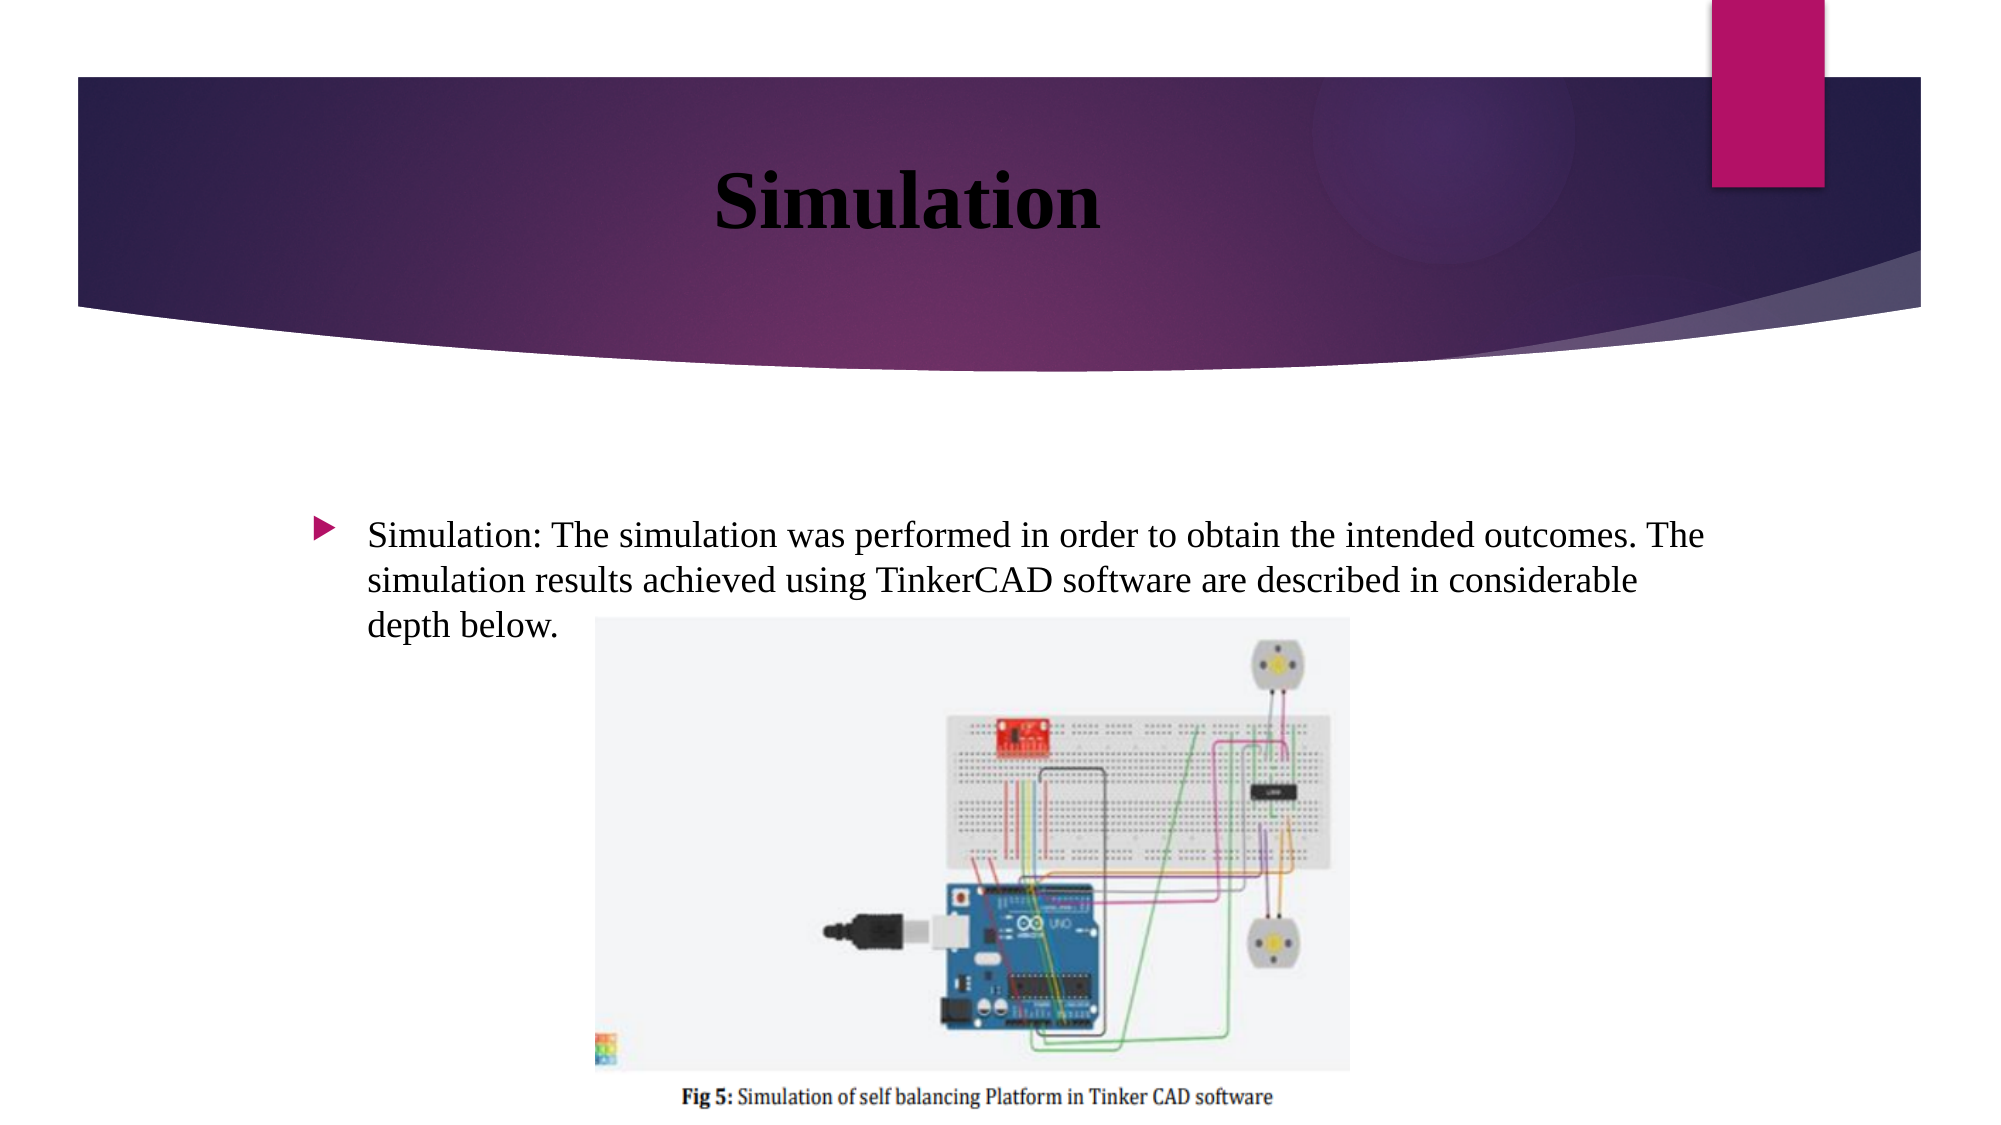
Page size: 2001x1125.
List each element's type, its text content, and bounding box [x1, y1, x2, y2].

list Simulation: The simulation was performed in order to obtain the intended outcomes. The simulation results achieved using TinkerCAD software are described in considerable depth below. [295, 502, 1744, 1063]
picture [594, 616, 1351, 1125]
title Simulation [189, 159, 1627, 276]
